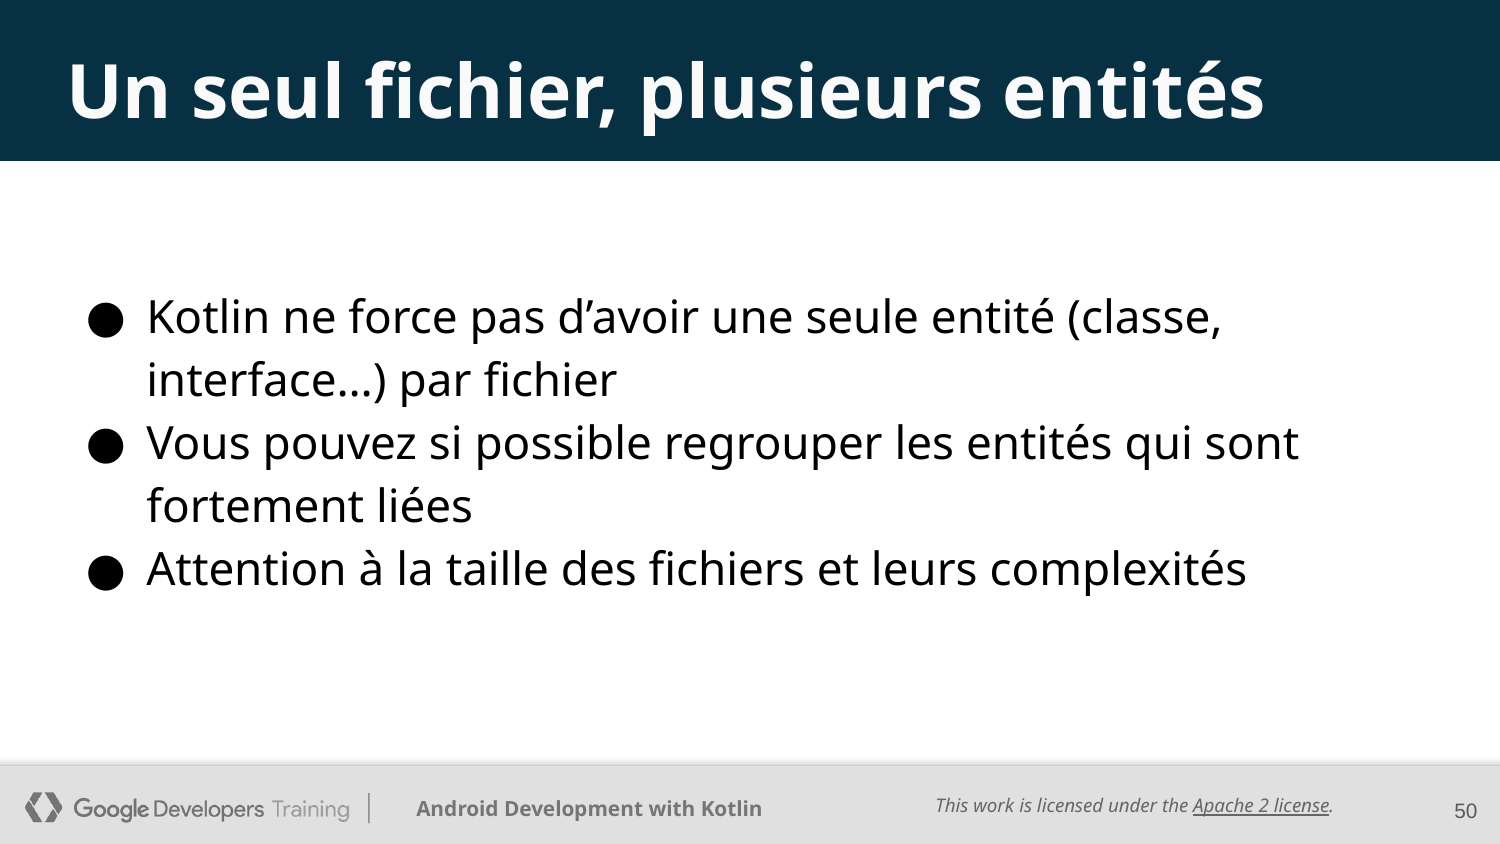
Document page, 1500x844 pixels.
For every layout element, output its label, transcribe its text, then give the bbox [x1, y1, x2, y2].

title Un seul fichier, plusieurs entités [51, 28, 1449, 122]
list Kotlin ne force pas d’avoir une seule entité (classe, interface…) par fichier Vous pouvez si possible regrouper les entités qui sont fortement liées Attention à la taille des fichiers et leurs complexités [56, 264, 1449, 748]
picture [0, 161, 1500, 844]
slide_number 50 [1402, 777, 1493, 842]
